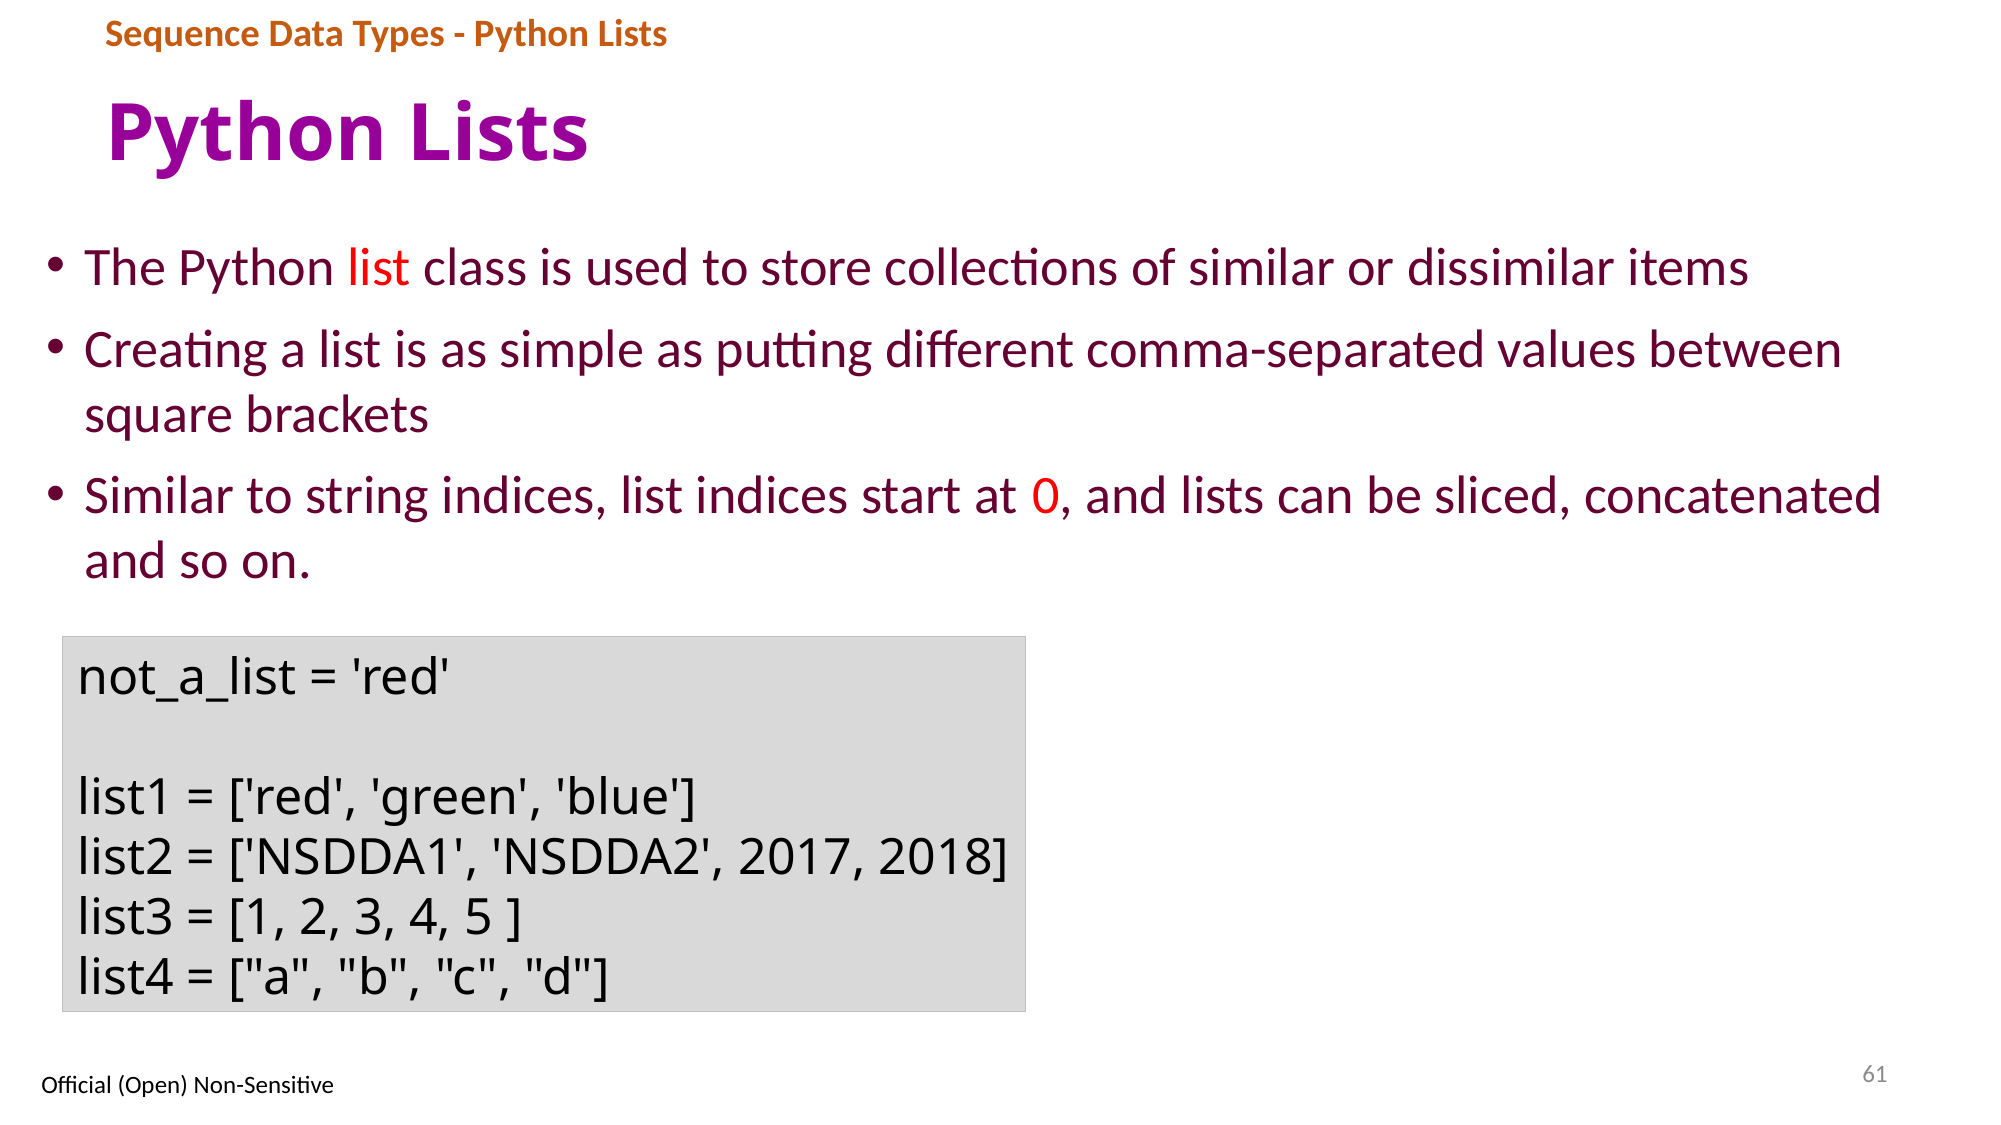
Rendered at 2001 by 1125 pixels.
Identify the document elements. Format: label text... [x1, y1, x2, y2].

text_box not_a_list = 'red' list1 = ['red', 'green', 'blue'] list2 = ['NSDDA1', 'NSDDA2', 2017, 2018] list3 = [1, 2, 3, 4, 5 ] list4 = ["a", "b", "c", "d"] [62, 636, 1026, 1012]
list The Python list class is used to store collections of similar or dissimilar items Creating a list is as simple as putting different comma-separated values between square brackets Similar to string indices, list indices start at 0, and lists can be sliced, concatenated and so on. [31, 224, 1977, 308]
title Python Lists [90, 61, 1903, 208]
list Sequence Data Types - Python Lists [90, 0, 1641, 62]
text_box Official (Open) Non-Sensitive [26, 1063, 363, 1103]
slide_number 61 [1412, 1042, 1903, 1103]
